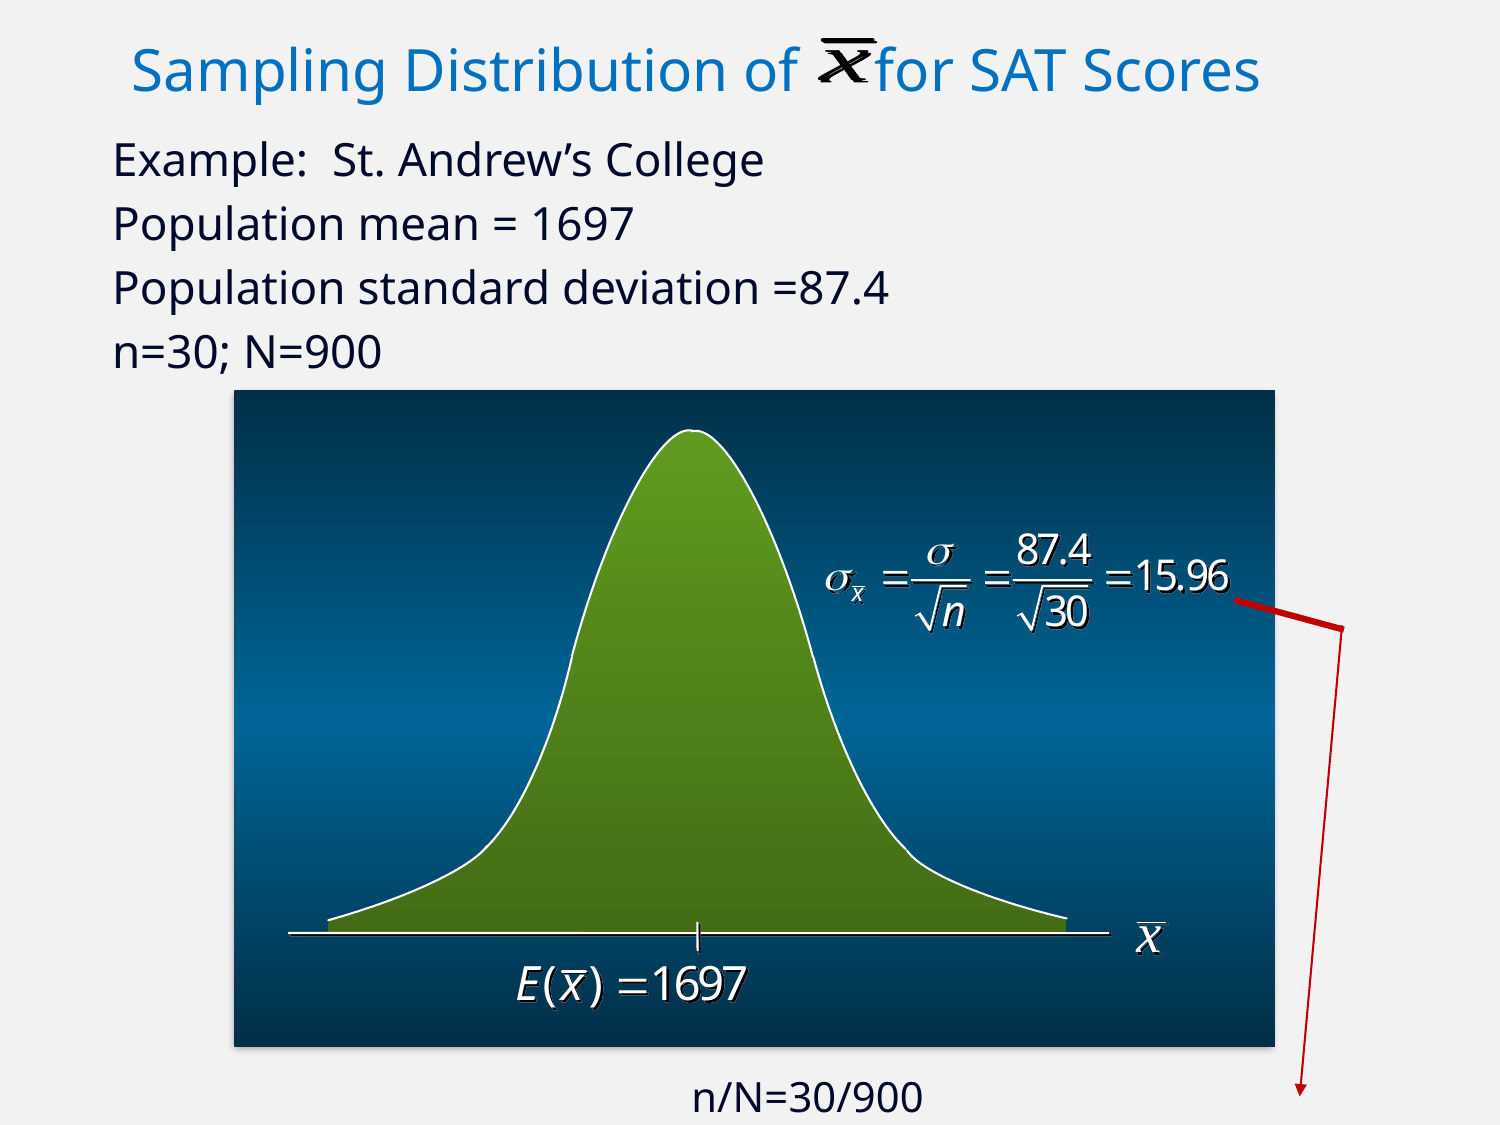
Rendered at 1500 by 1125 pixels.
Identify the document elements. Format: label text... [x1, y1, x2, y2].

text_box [310, 418, 1093, 904]
text_box Example: St. Andrew’s College Population mean = 1697 Population standard deviation =87.4 n=30; N=900 [97, 123, 1479, 353]
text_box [1131, 918, 1167, 954]
text_box [327, 913, 1067, 933]
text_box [513, 961, 750, 1018]
text_box [234, 390, 1275, 1047]
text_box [1299, 638, 1343, 1097]
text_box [0, 25, 1452, 184]
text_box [1234, 599, 1345, 630]
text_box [1097, 520, 1235, 642]
